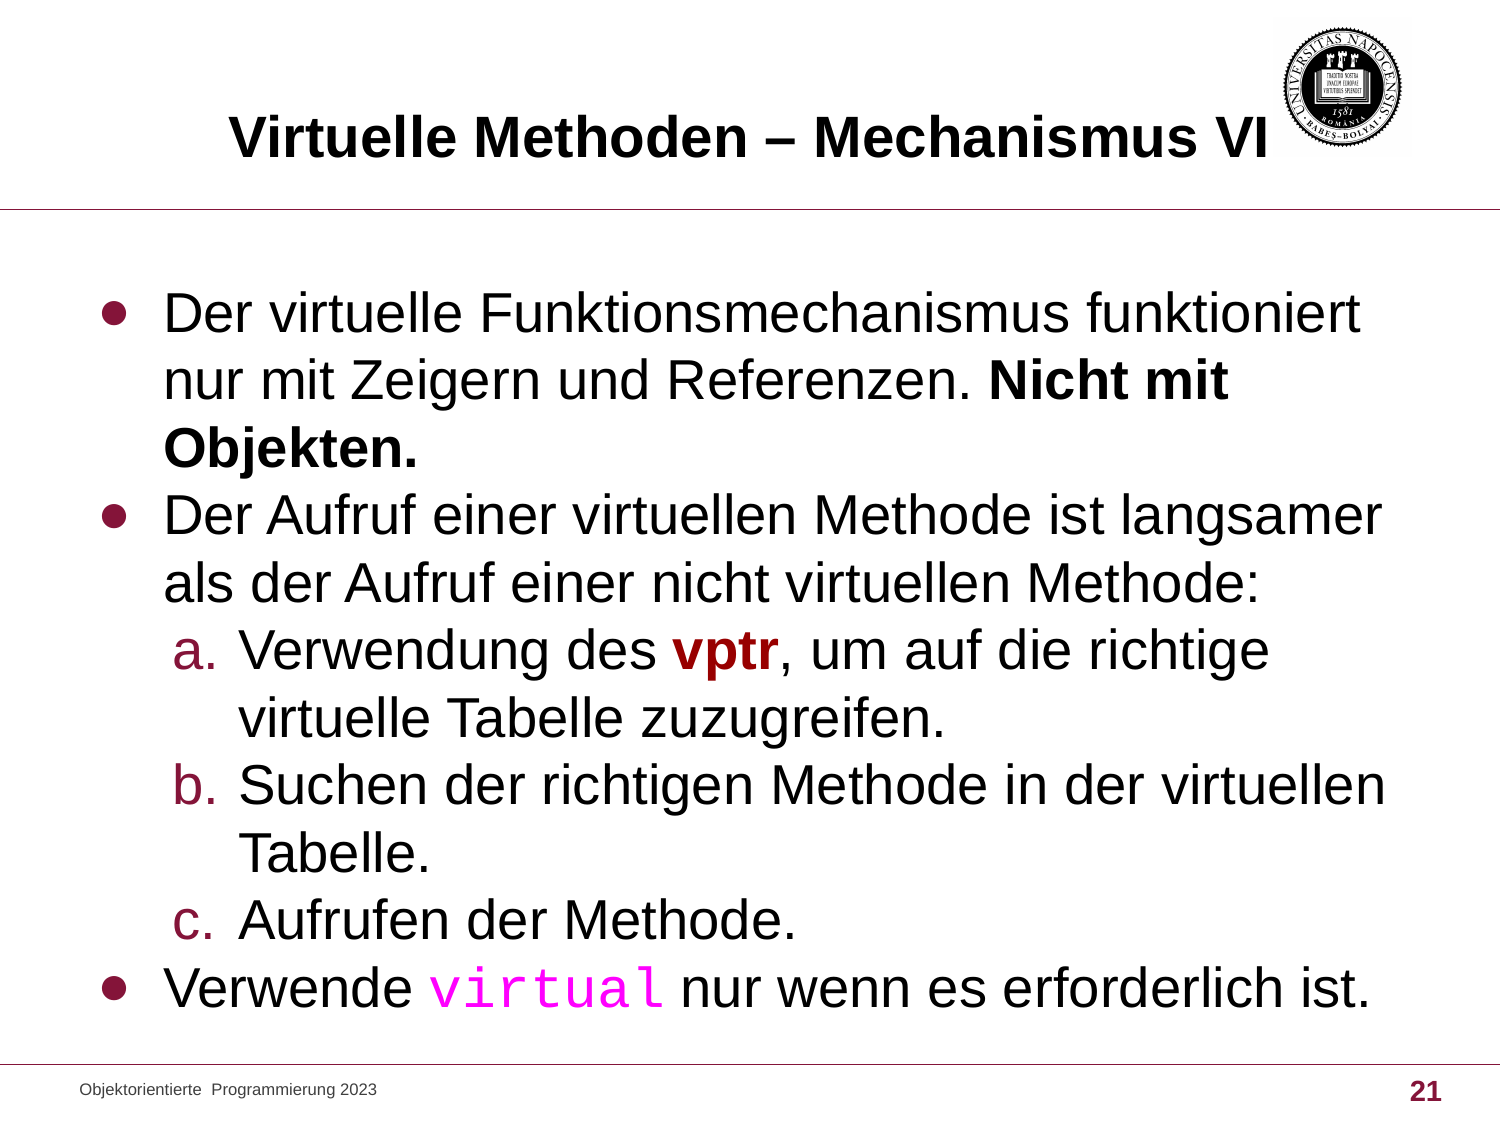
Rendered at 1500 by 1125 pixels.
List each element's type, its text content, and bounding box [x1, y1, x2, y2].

text_box Objektorientierte Programmierung 2023 [63, 1076, 1308, 1102]
list Der virtuelle Funktionsmechanismus funktioniert nur mit Zeigern und Referenzen. Nicht mit Objekten. Der Aufruf einer virtuellen Methode ist langsamer als der Aufruf einer nicht virtuellen Methode: Verwendung des vptr, um auf die richtige virtuelle Tabelle zuzugreifen. Suchen der richtigen Methode in der virtuellen Tabelle. Aufrufen der Methode. Verwende virtual nur wenn es erforderlich ist. [75, 263, 1425, 916]
title Virtuelle Methoden – Mechanismus VI [75, 44, 1425, 233]
picture [1273, 17, 1412, 44]
slide_number 21 [1371, 1078, 1443, 1102]
